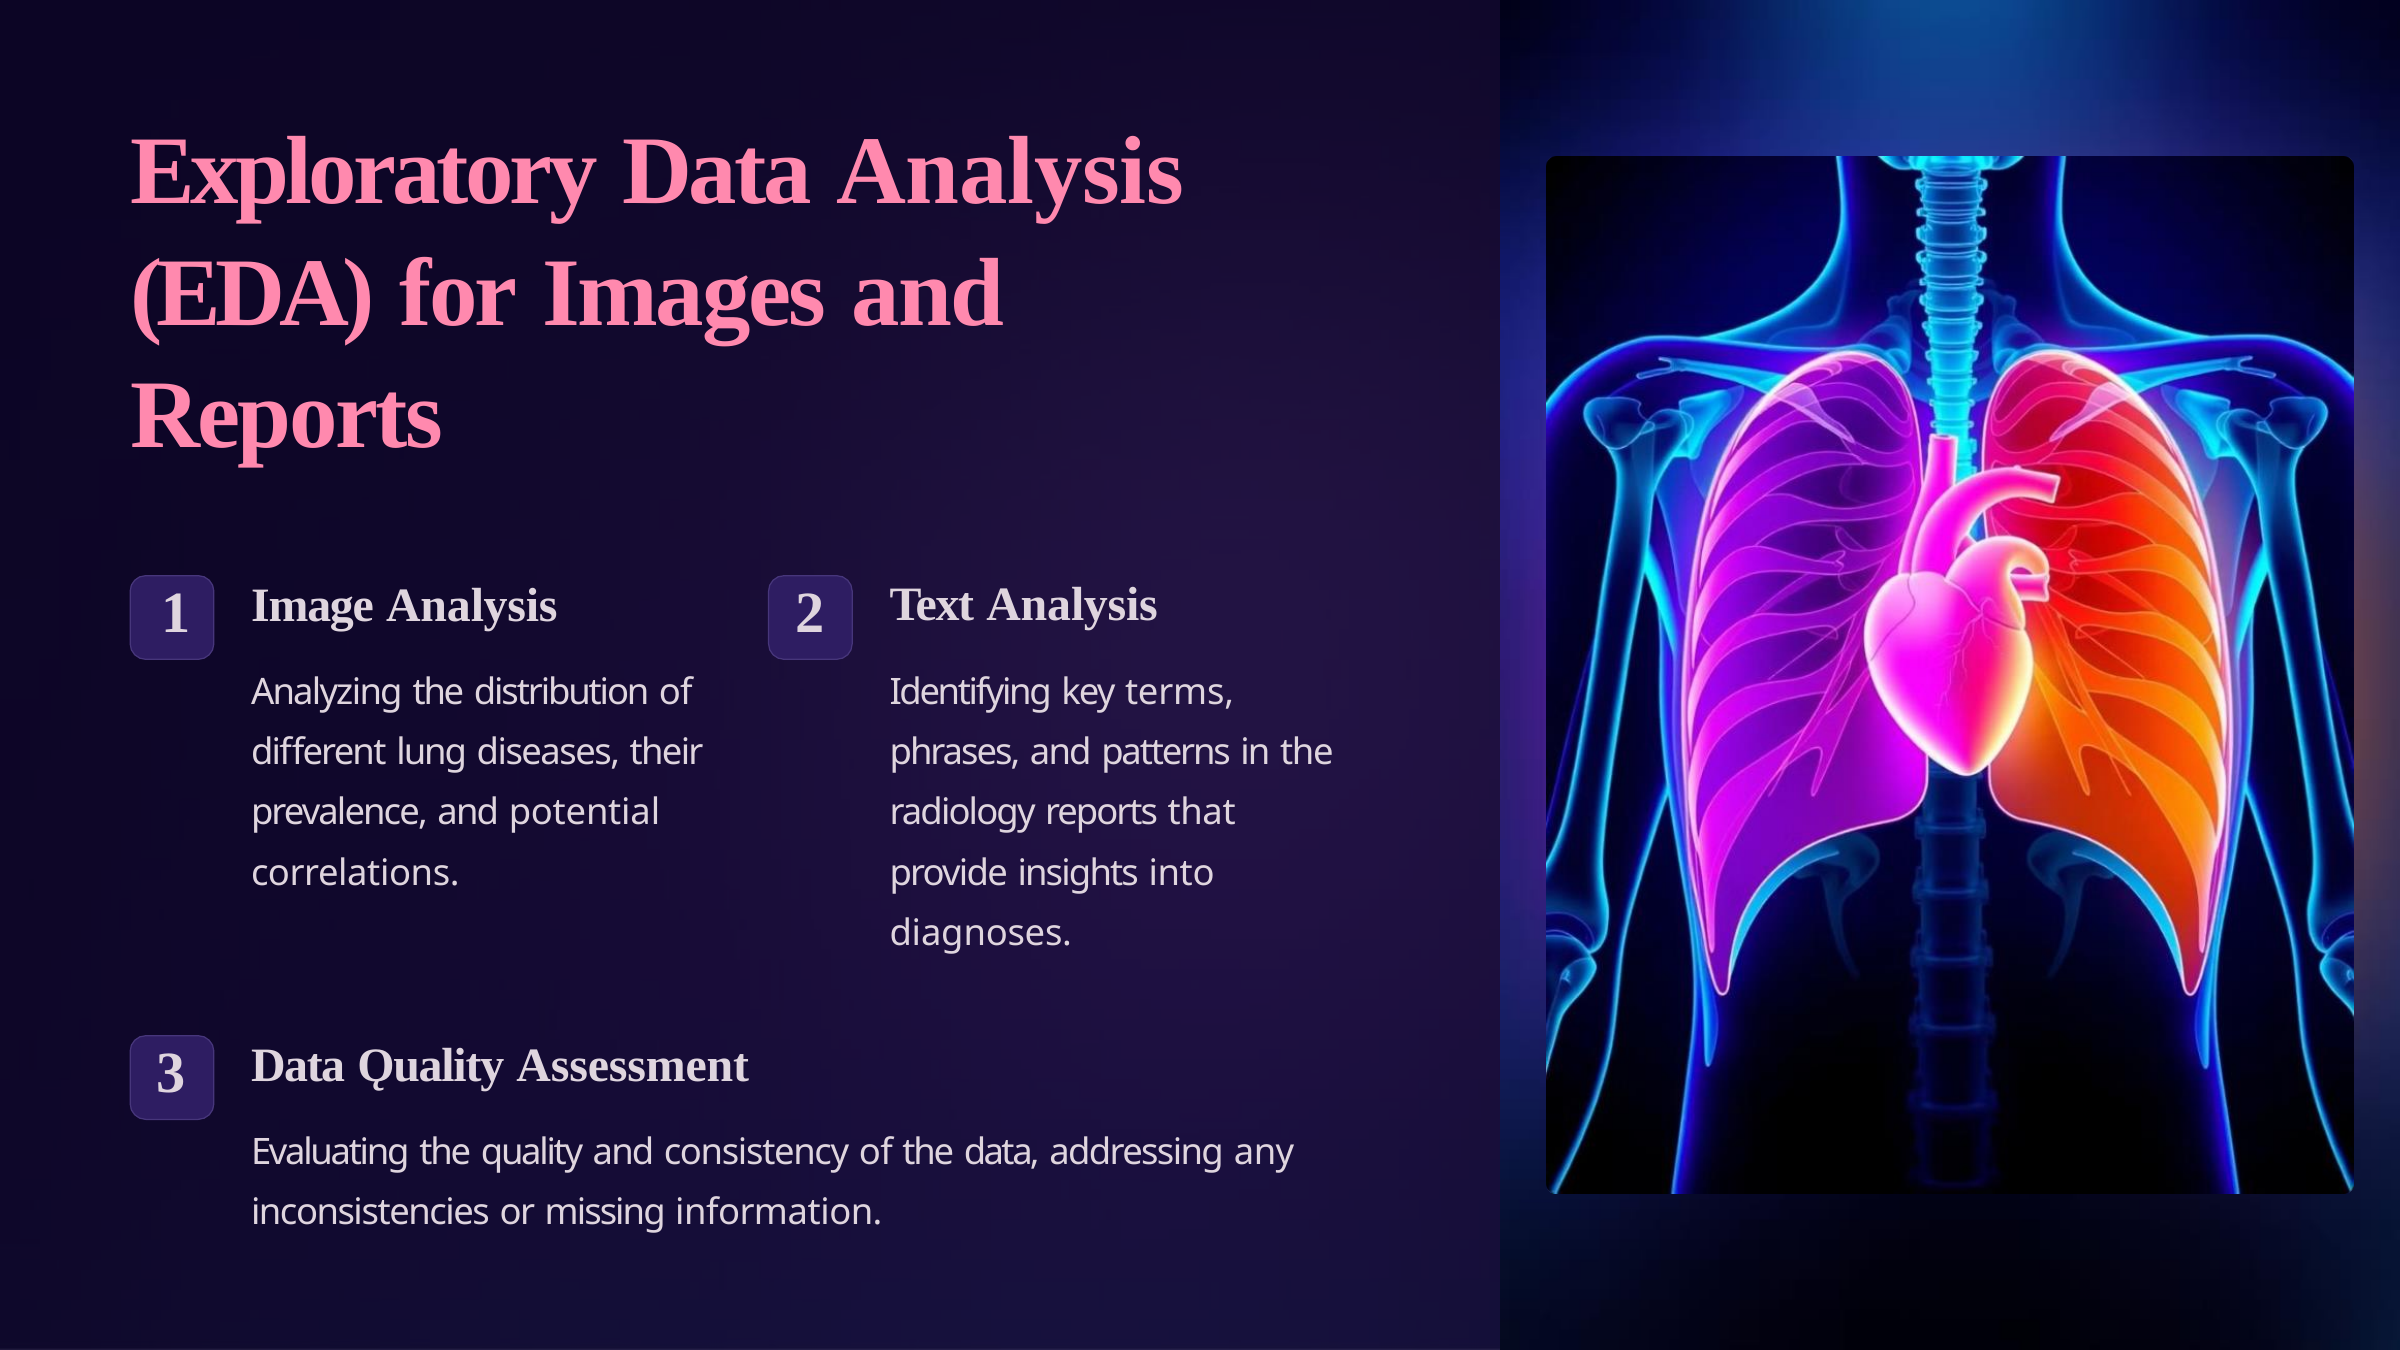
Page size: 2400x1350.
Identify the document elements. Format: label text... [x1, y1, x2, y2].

text_box Text Analysis Identifying key terms, phrases, and patterns in the radiology reports that provide insights into diagnoses. [887, 570, 1354, 953]
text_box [129, 1034, 215, 1121]
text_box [767, 574, 854, 661]
title Exploratory Data Analysis (EDA) for Images and Reports [128, 98, 1304, 467]
text_box Image Analysis Analyzing the distribution of different lung diseases, their prevalence, and potential correlations. [249, 570, 725, 893]
text_box Data Ǫuality Assessment Evaluating the quality and consistency of the data, addressing any inconsistencies or missing information. [248, 1031, 1348, 1233]
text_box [129, 574, 215, 661]
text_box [1499, 0, 2400, 1350]
